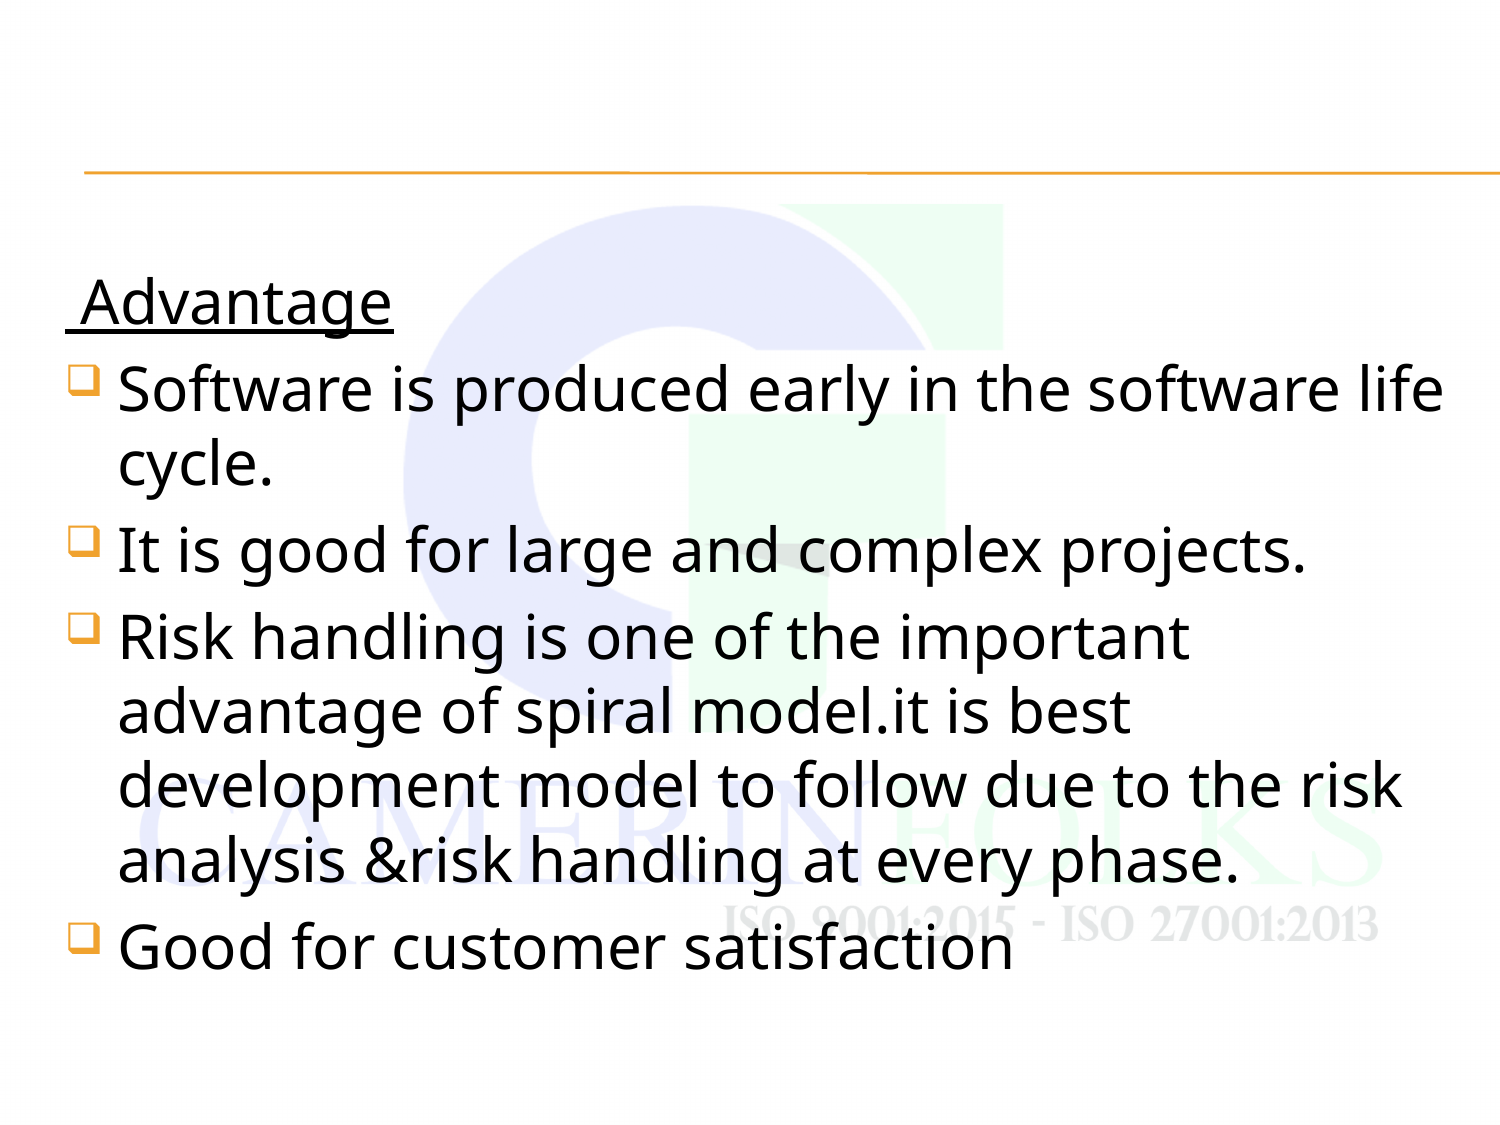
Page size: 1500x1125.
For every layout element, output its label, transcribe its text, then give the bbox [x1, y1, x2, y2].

list Advantage Software is produced early in the software life cycle. It is good for large and complex projects. Risk handling is one of the important advantage of spiral model.it is best development model to follow due to the risk analysis &risk handling at every phase. Good for customer satisfaction [50, 254, 1475, 998]
